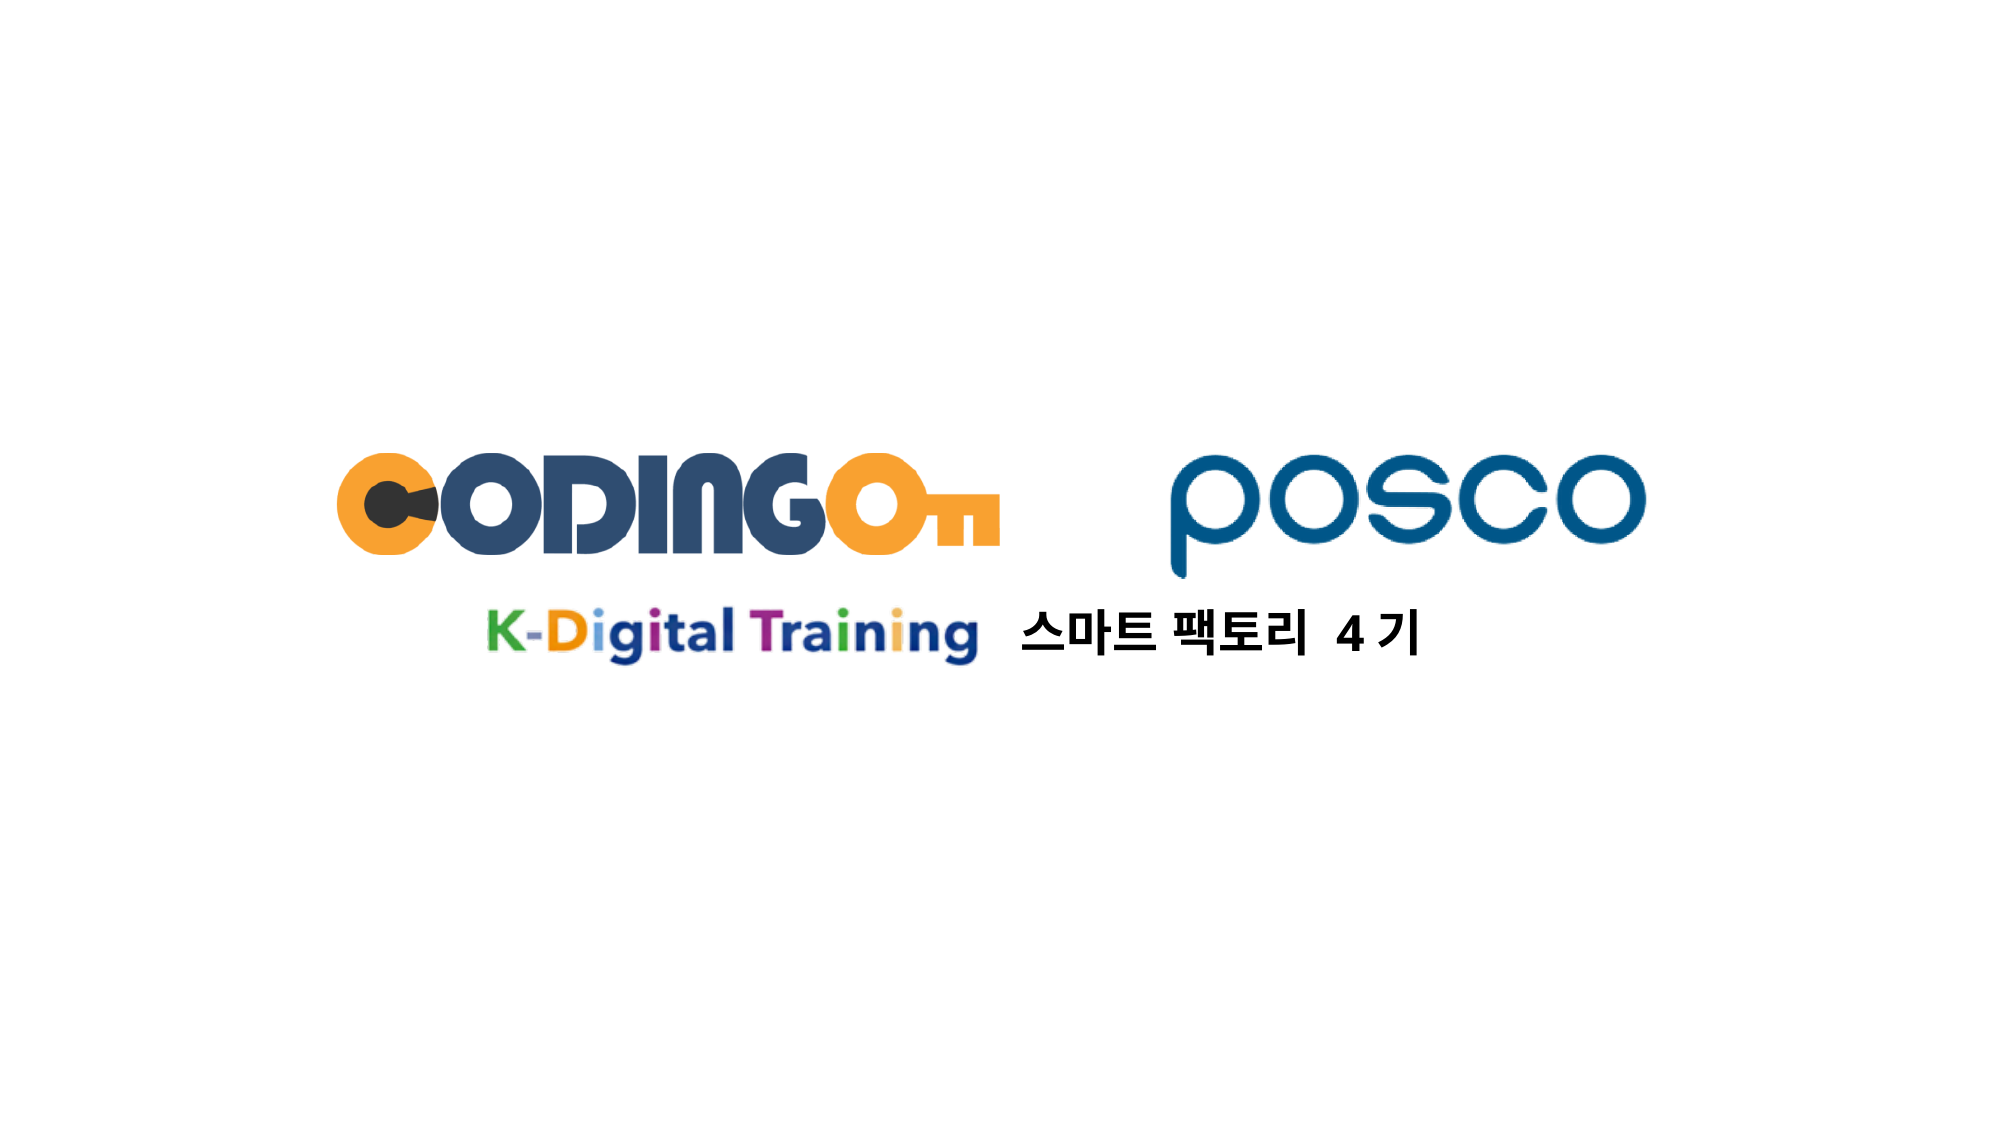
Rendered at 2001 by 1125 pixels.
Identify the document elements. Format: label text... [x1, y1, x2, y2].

subtitle 스마트 팩토리 4기 [1005, 601, 1550, 689]
picture [1159, 437, 1652, 591]
picture [483, 601, 980, 676]
picture [336, 453, 1000, 555]
